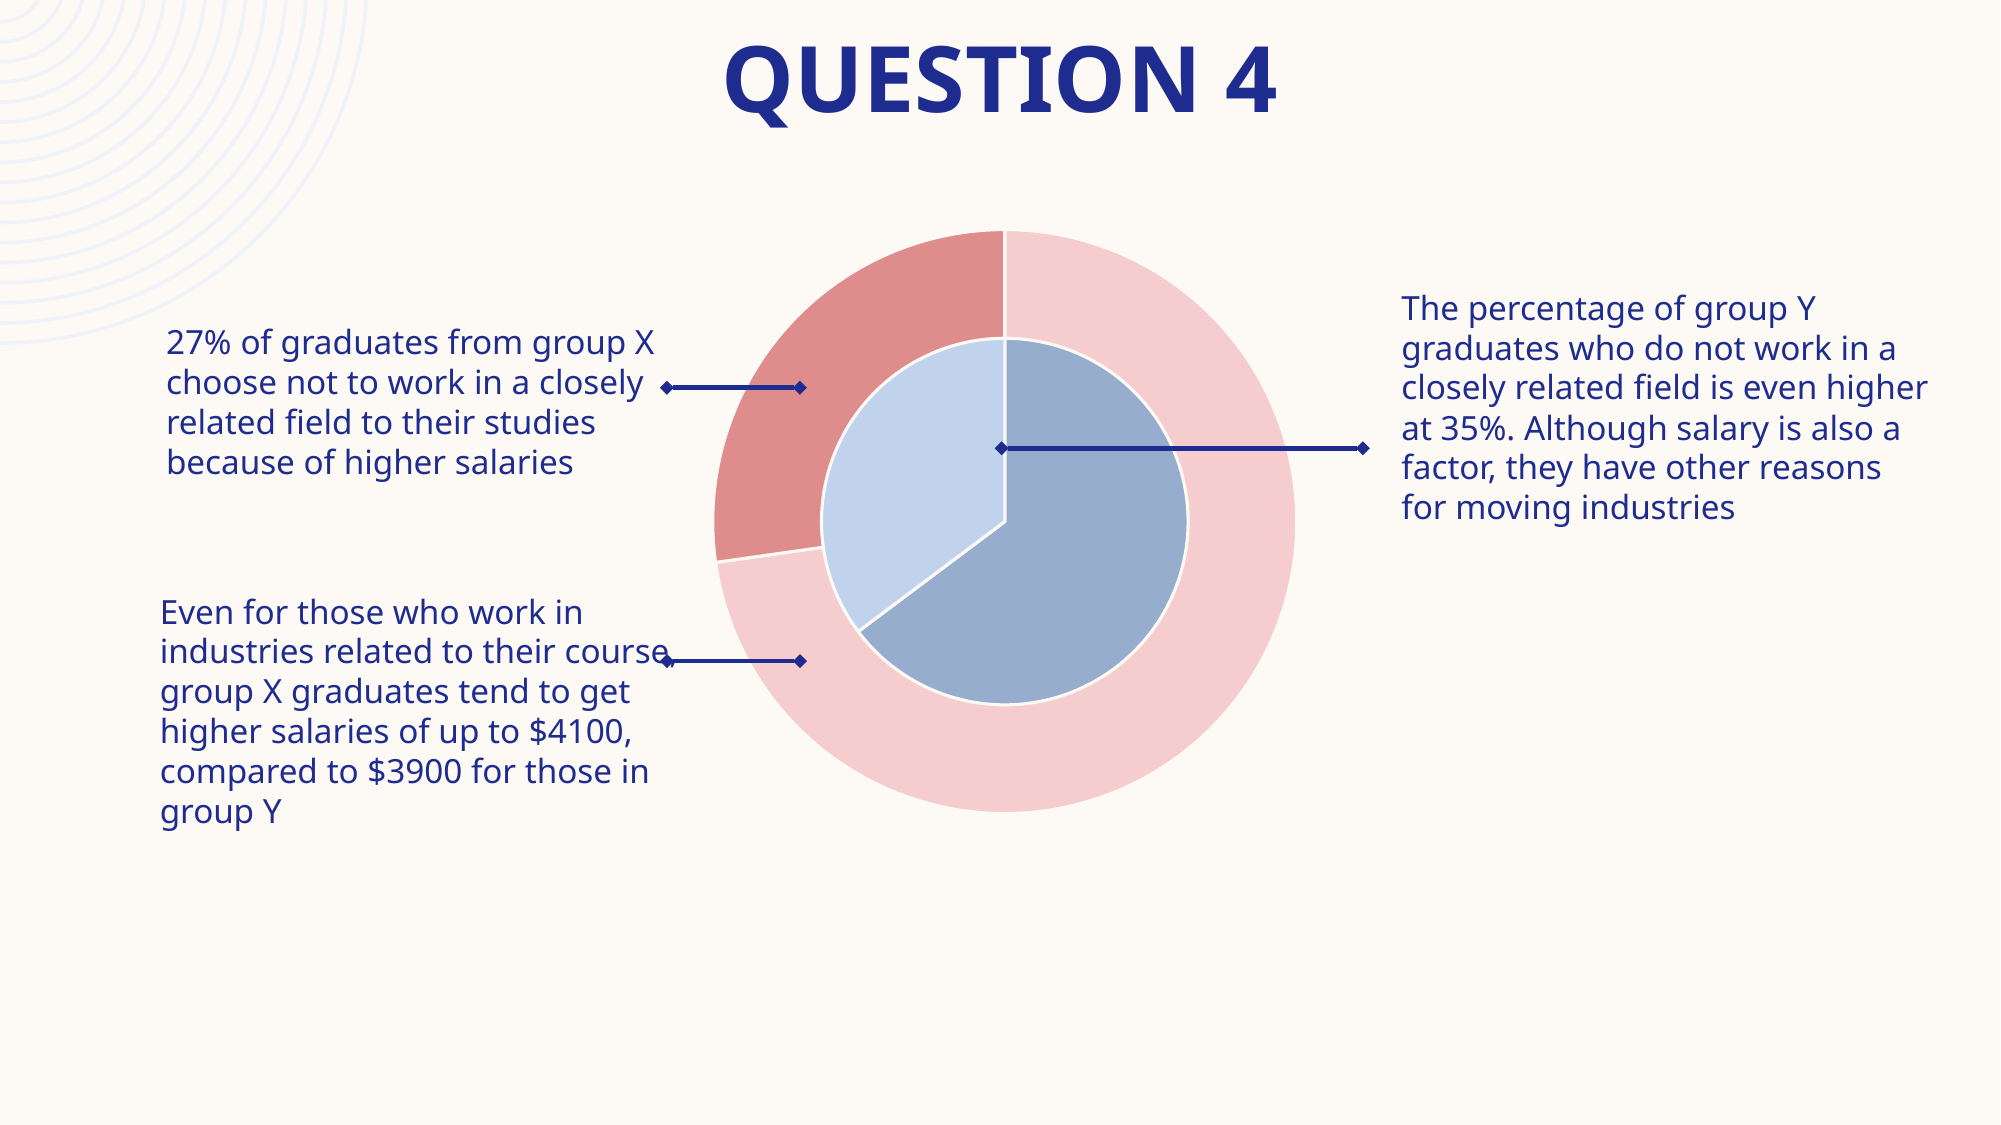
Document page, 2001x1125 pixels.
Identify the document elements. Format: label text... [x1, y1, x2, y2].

text_box The percentage of group Y graduates who do not work in a closely related field is even higher at 35%. Although salary is also a factor, they have other reasons for moving industries [1694, 279, 1952, 606]
text_box Even for those who work in industries related to their course, group X graduates tend to get higher salaries of up to $4100, compared to $3900 for those in group Y [89, 583, 710, 910]
text_box 27% of graduates from group X choose not to work in a closely related field to their studies because of higher salaries [95, 314, 316, 583]
text_box [88, 137, 1355, 1073]
chart [316, 217, 1694, 826]
title Question 4 [124, 11, 1875, 138]
